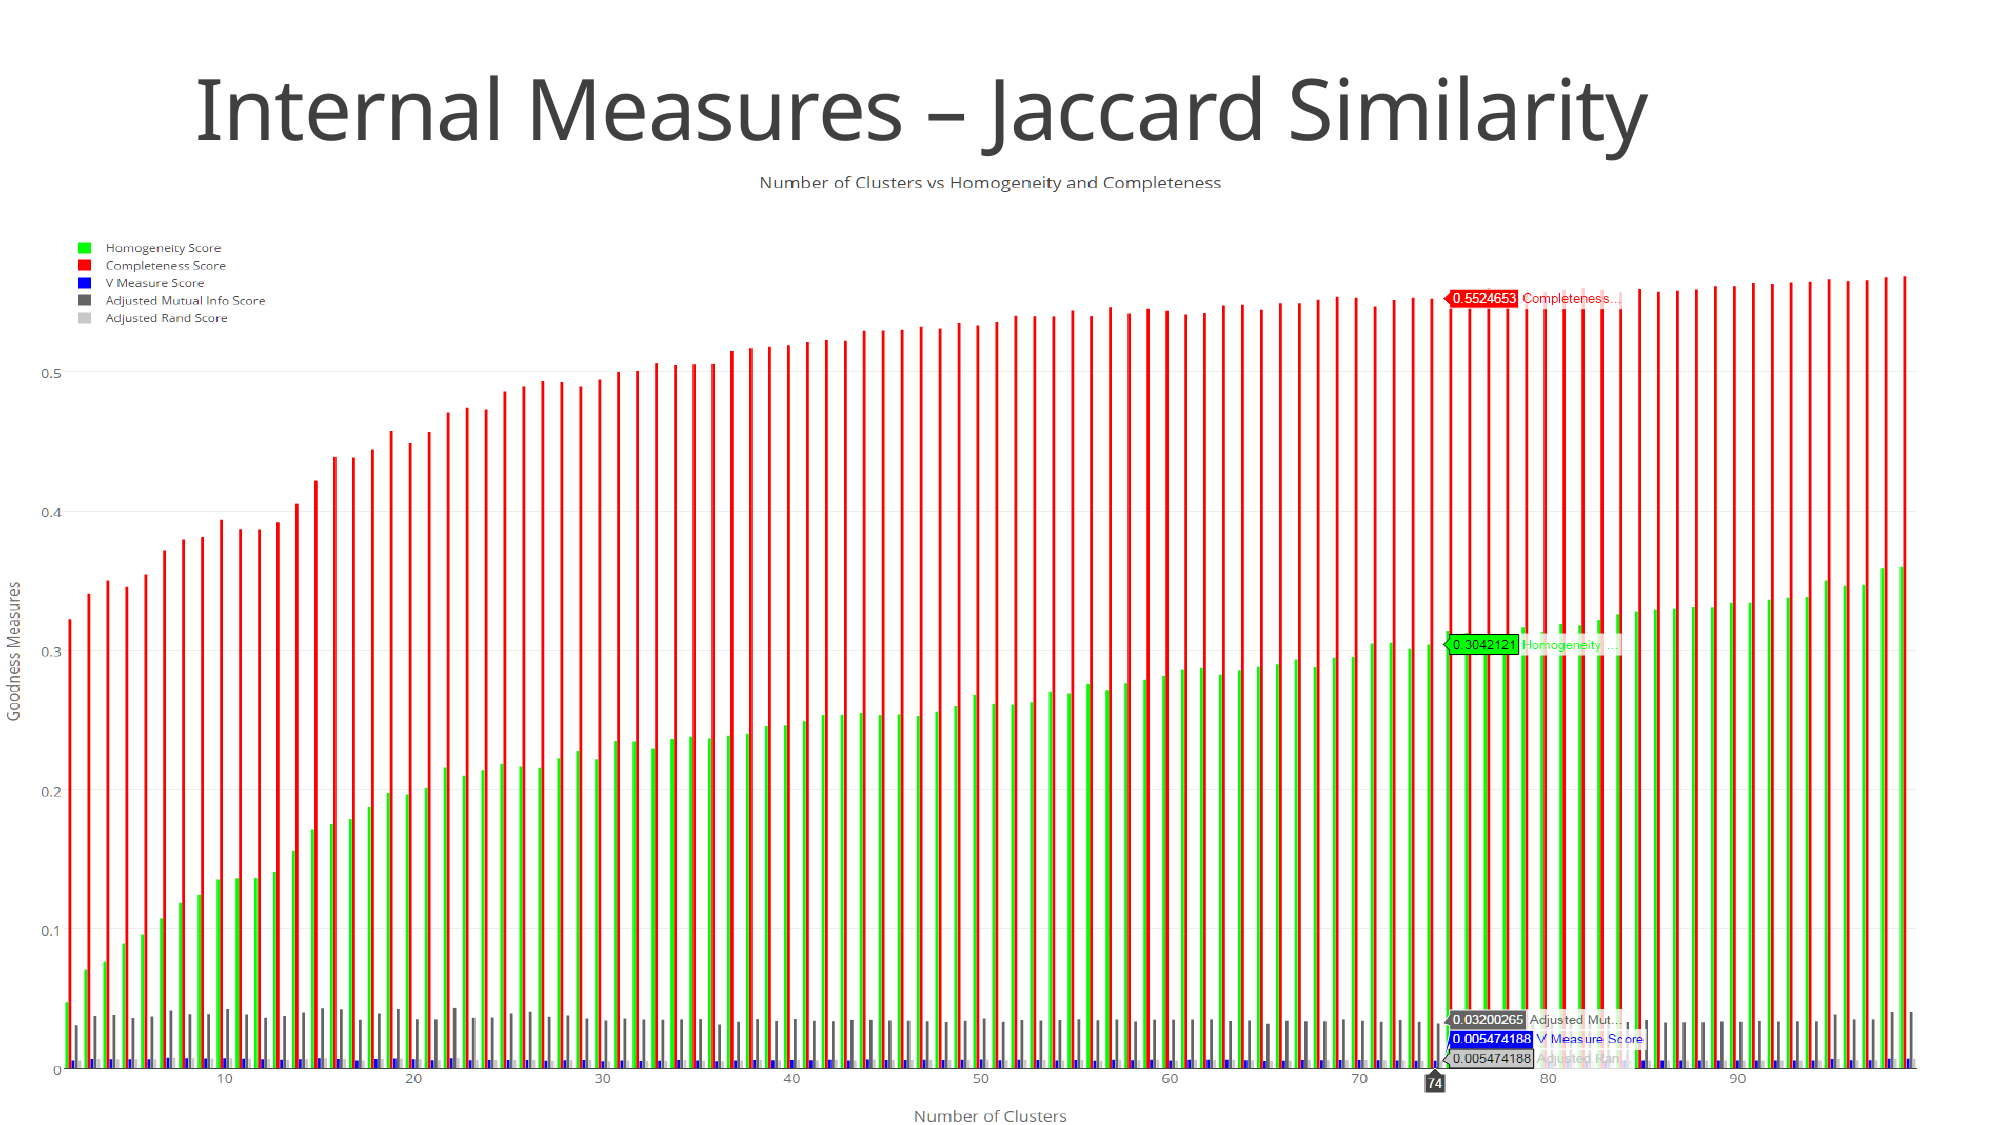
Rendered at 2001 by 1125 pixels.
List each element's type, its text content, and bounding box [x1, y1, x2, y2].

picture [0, 164, 2000, 1125]
text_box Internal Measures – Jaccard Similarity [180, 0, 1898, 160]
